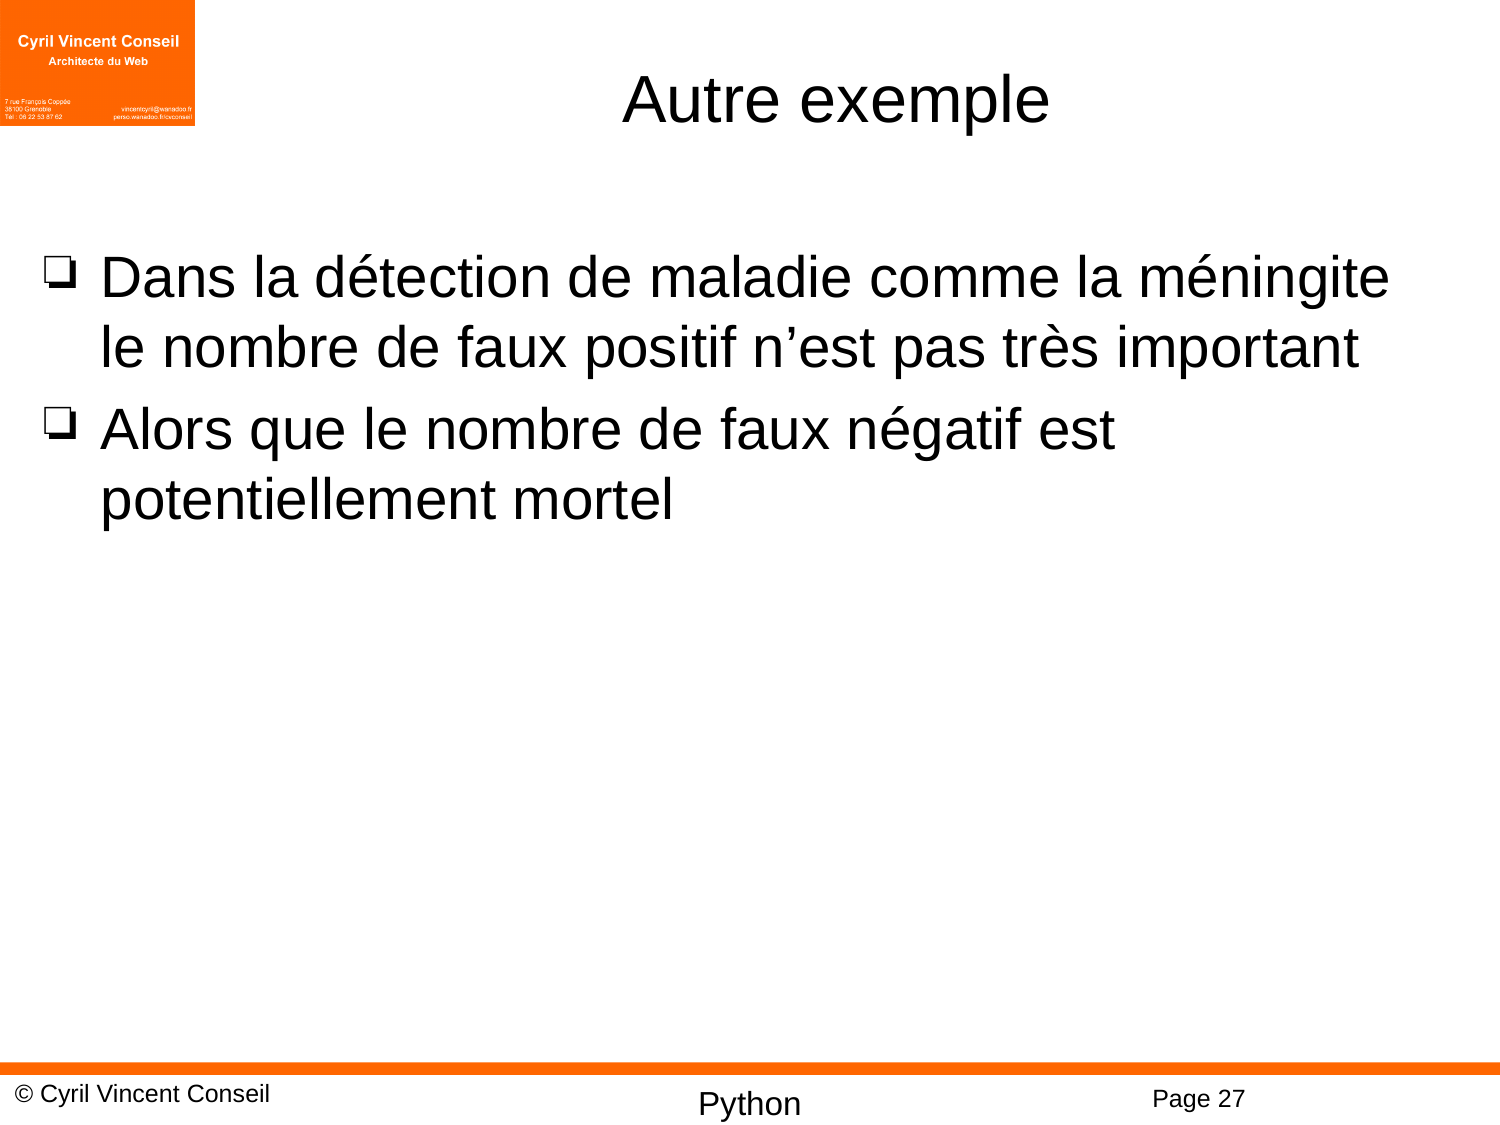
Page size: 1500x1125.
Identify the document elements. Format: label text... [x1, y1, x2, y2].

title Autre exemple [194, 2, 1480, 190]
picture [0, 0, 195, 126]
list Dans la détection de maladie comme la méningite le nombre de faux positif n’est pas très important Alors que le nombre de faux négatif est potentiellement mortel [29, 231, 1468, 1059]
